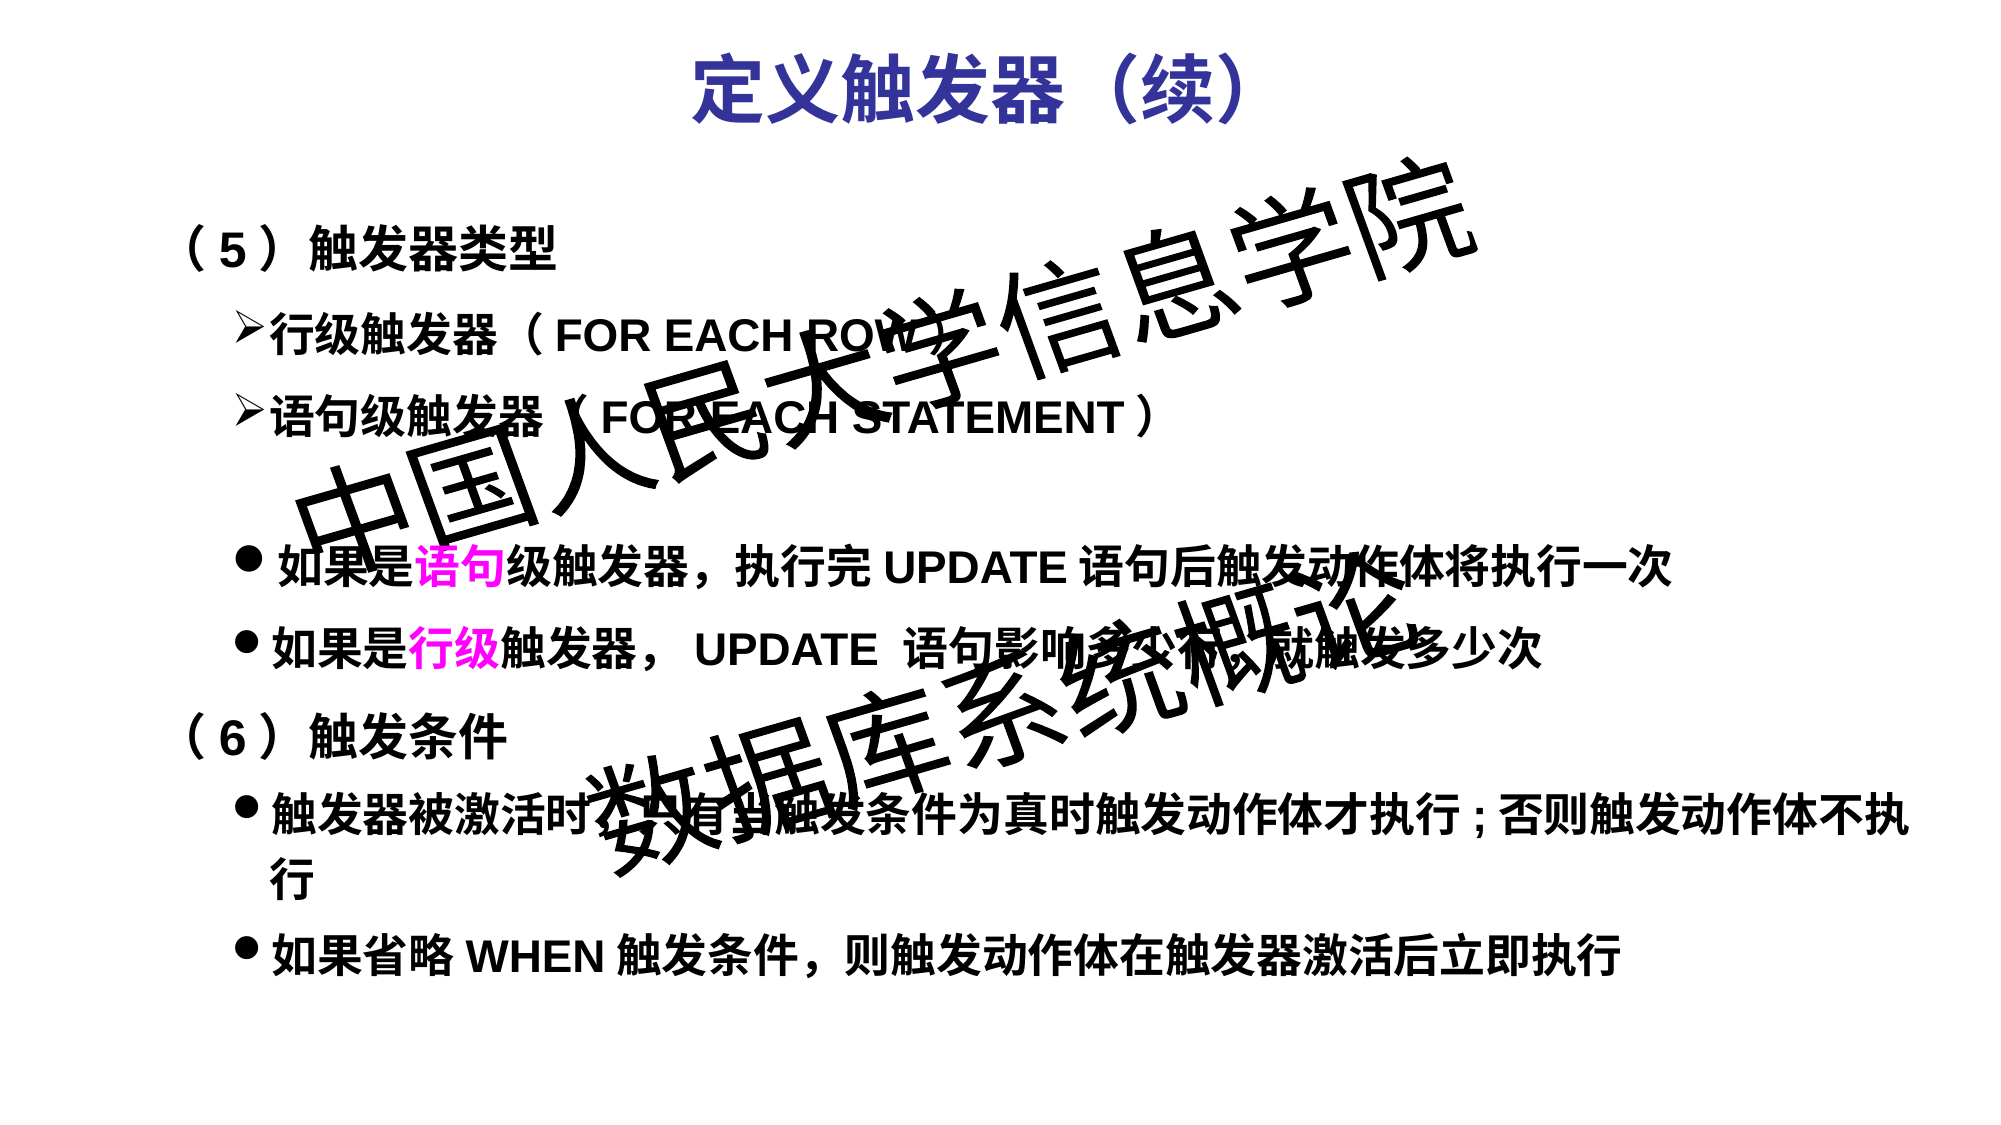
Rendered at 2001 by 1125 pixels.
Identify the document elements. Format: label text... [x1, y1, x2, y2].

list （5）触发器类型 行级触发器（FOR EACH ROW） 语句级触发器（FOR EACH STATEMENT） 如果是语句级触发器，执行完UPDATE语句后触发动作体将执行一次 如果是行级触发器，UPDATE 语句影响多少行，就触发多少次 （6）触发条件 触发器被激活时，只有当触发条件为真时触发动作体才执行;否则触发动作体不执行 如果省略WHEN触发条件，则触发动作体在触发器激活后立即执行 [66, 180, 1969, 1024]
title 定义触发器（续） [90, 0, 1891, 180]
